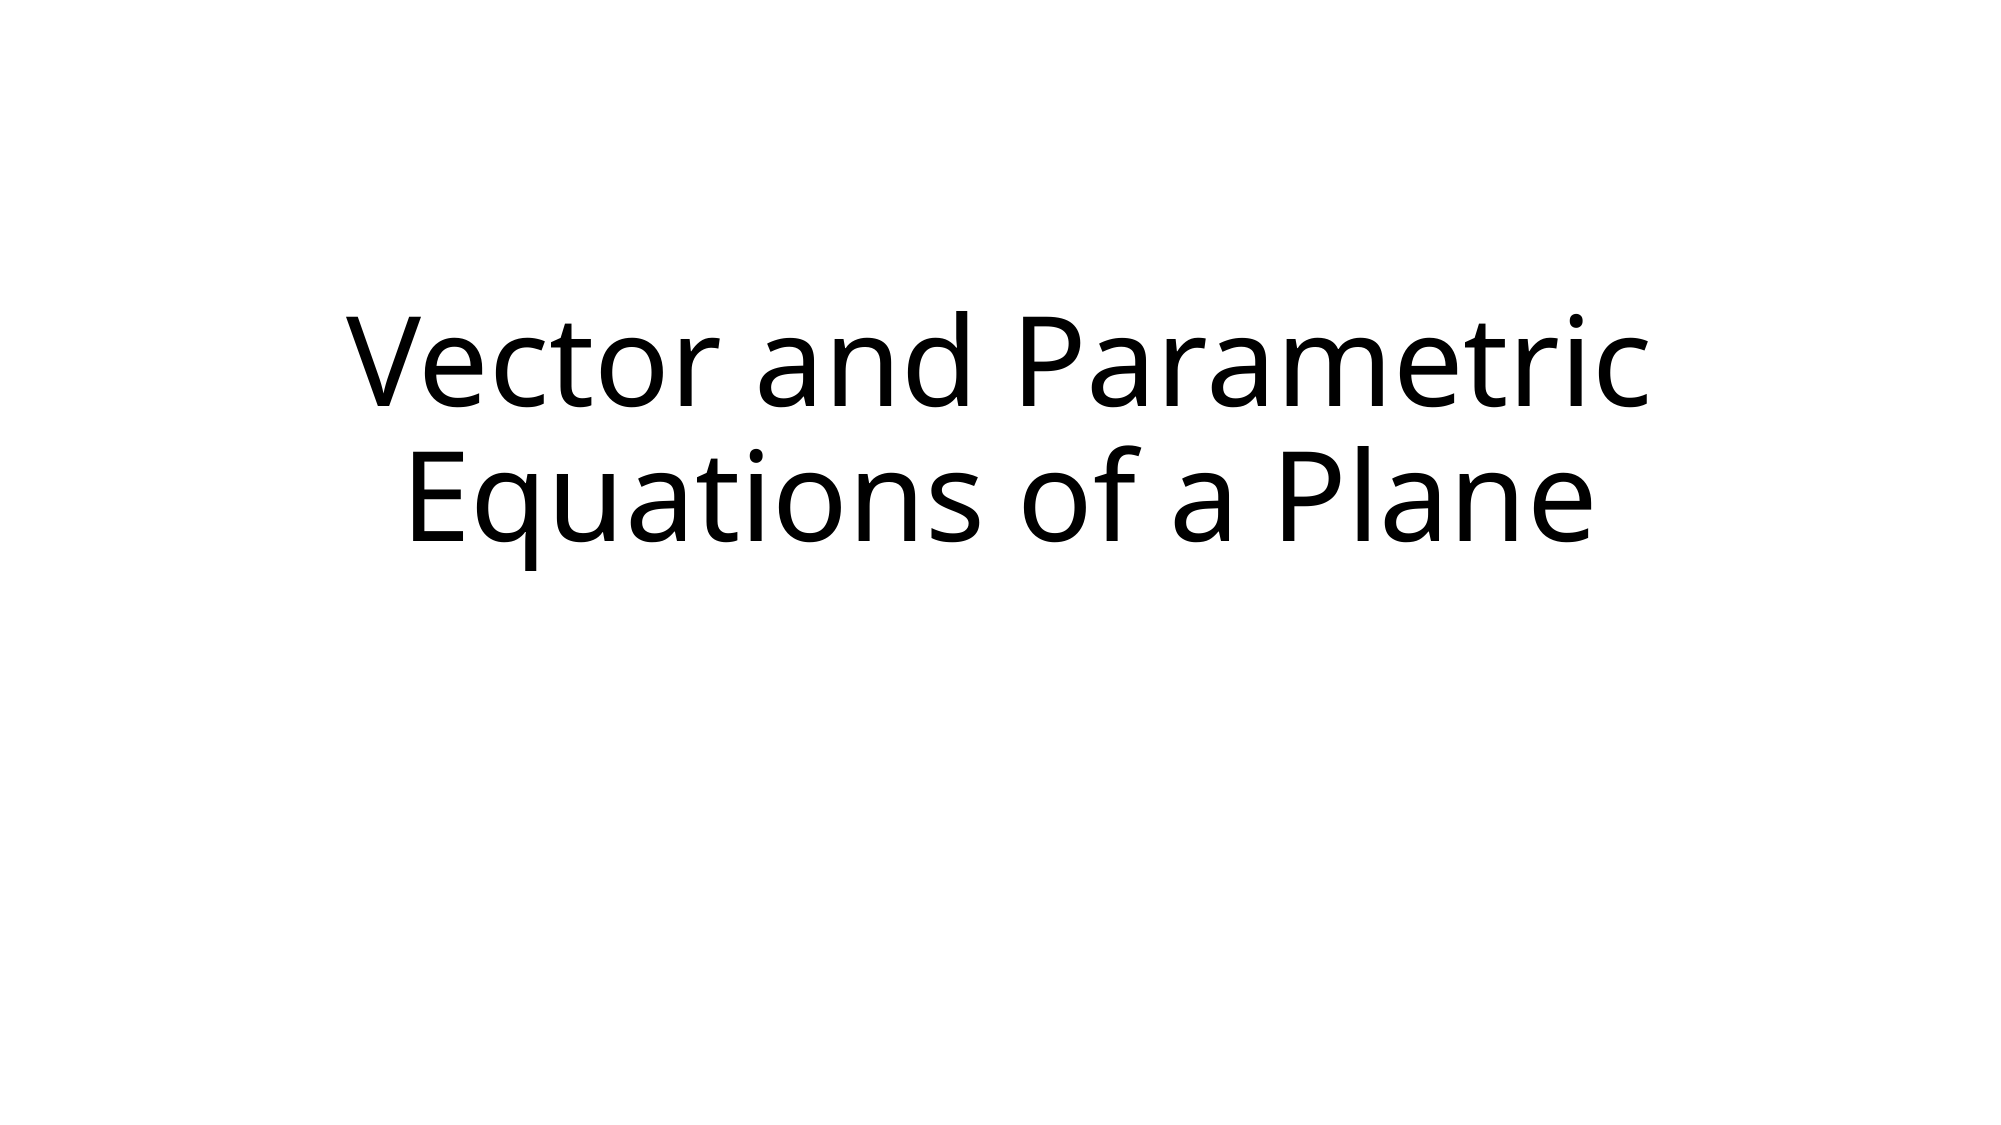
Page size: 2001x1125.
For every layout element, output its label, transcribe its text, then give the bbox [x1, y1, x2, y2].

title Vector and Parametric Equations of a Plane [249, 184, 1750, 576]
